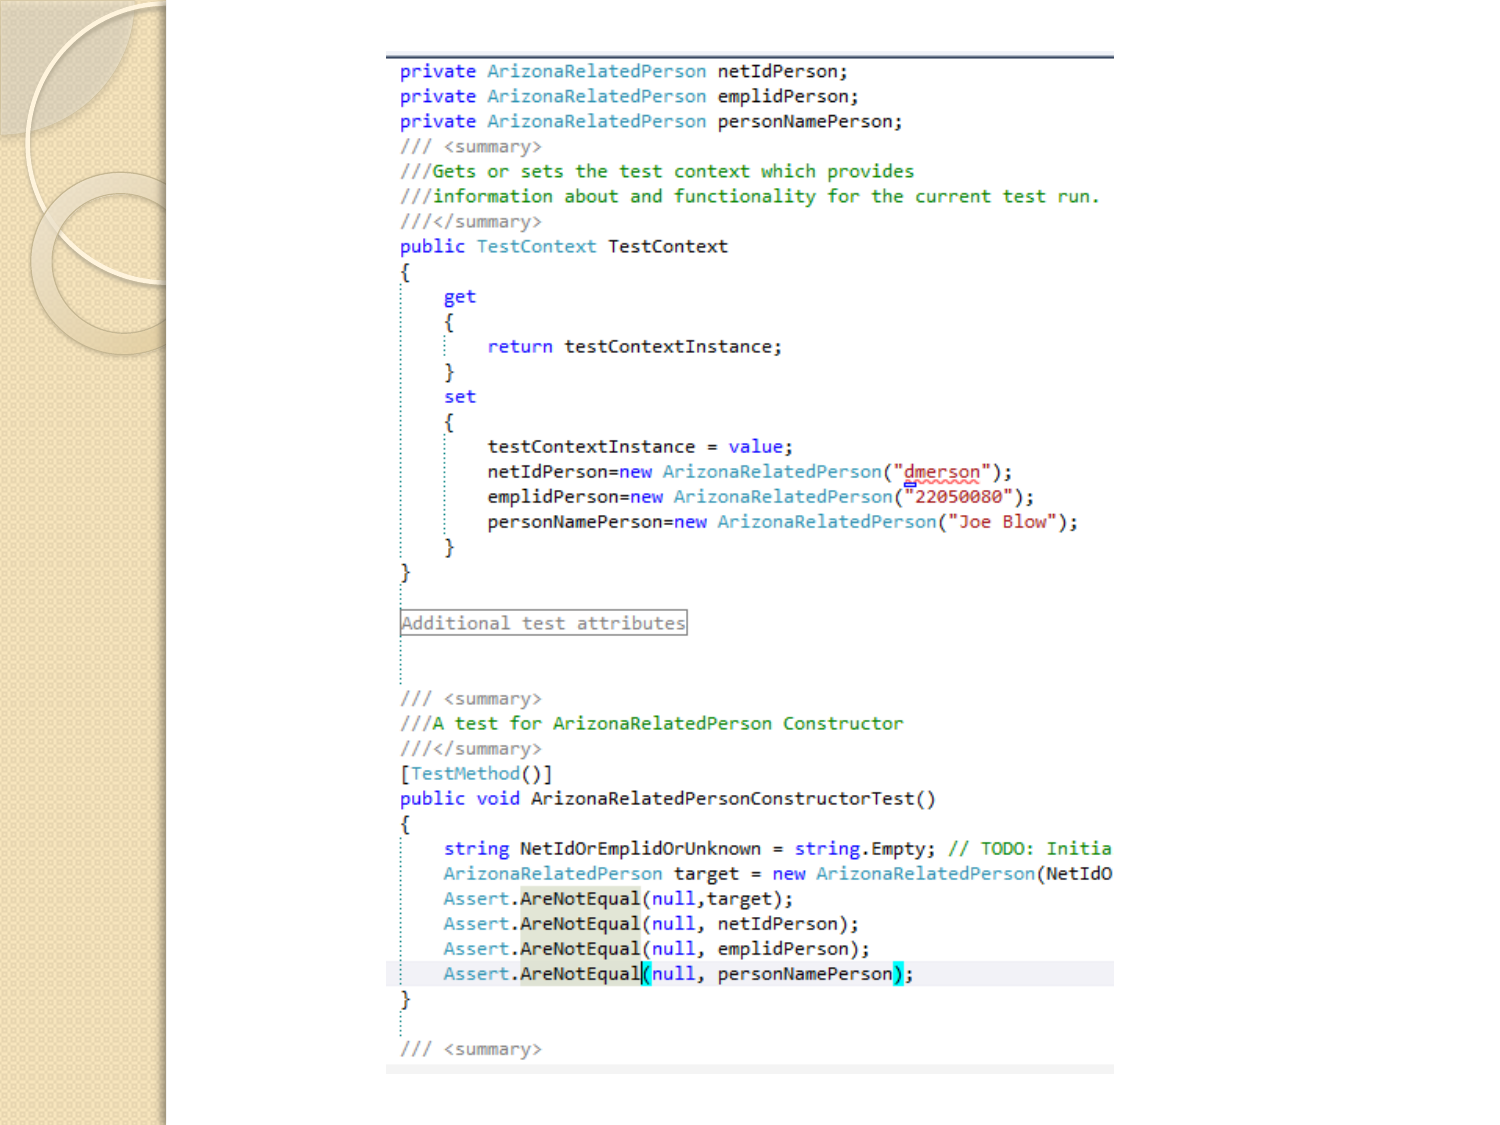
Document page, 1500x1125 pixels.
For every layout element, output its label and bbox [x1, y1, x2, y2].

picture [386, 51, 1114, 1074]
